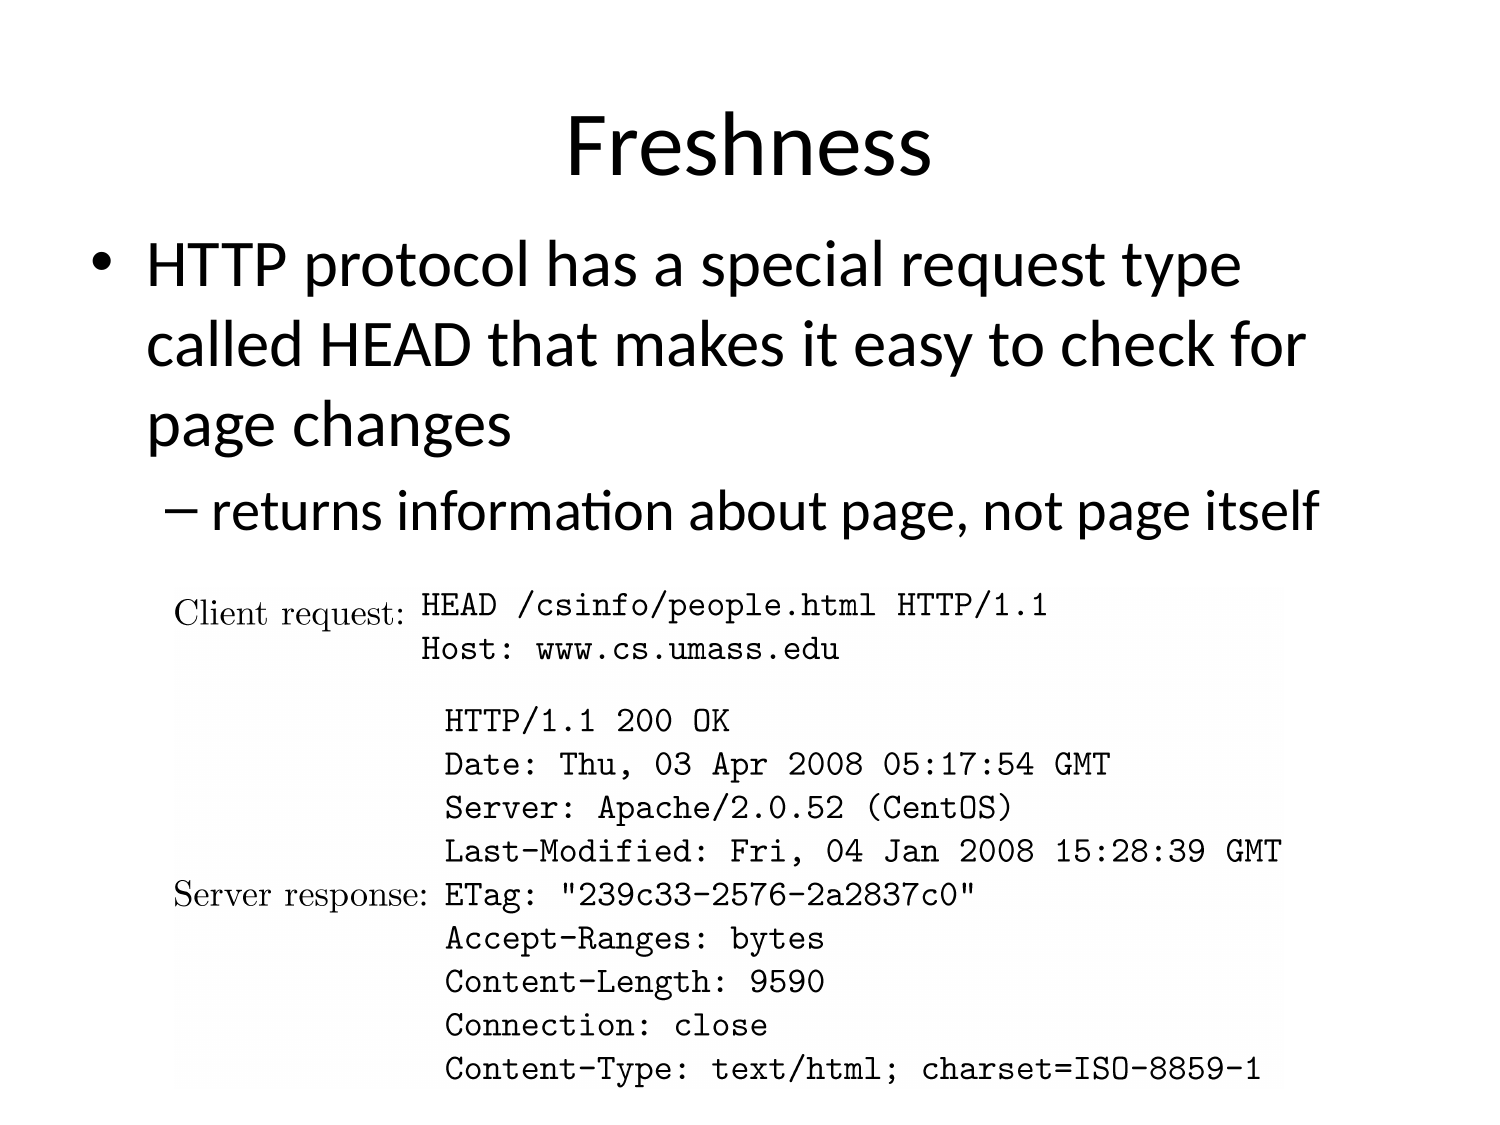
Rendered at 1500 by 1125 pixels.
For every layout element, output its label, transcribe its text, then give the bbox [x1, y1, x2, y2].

title Freshness [75, 45, 1425, 212]
list HTTP protocol has a special request type called HEAD that makes it easy to check for page changes returns information about page, not page itself [75, 212, 1425, 955]
picture [174, 587, 1284, 1090]
